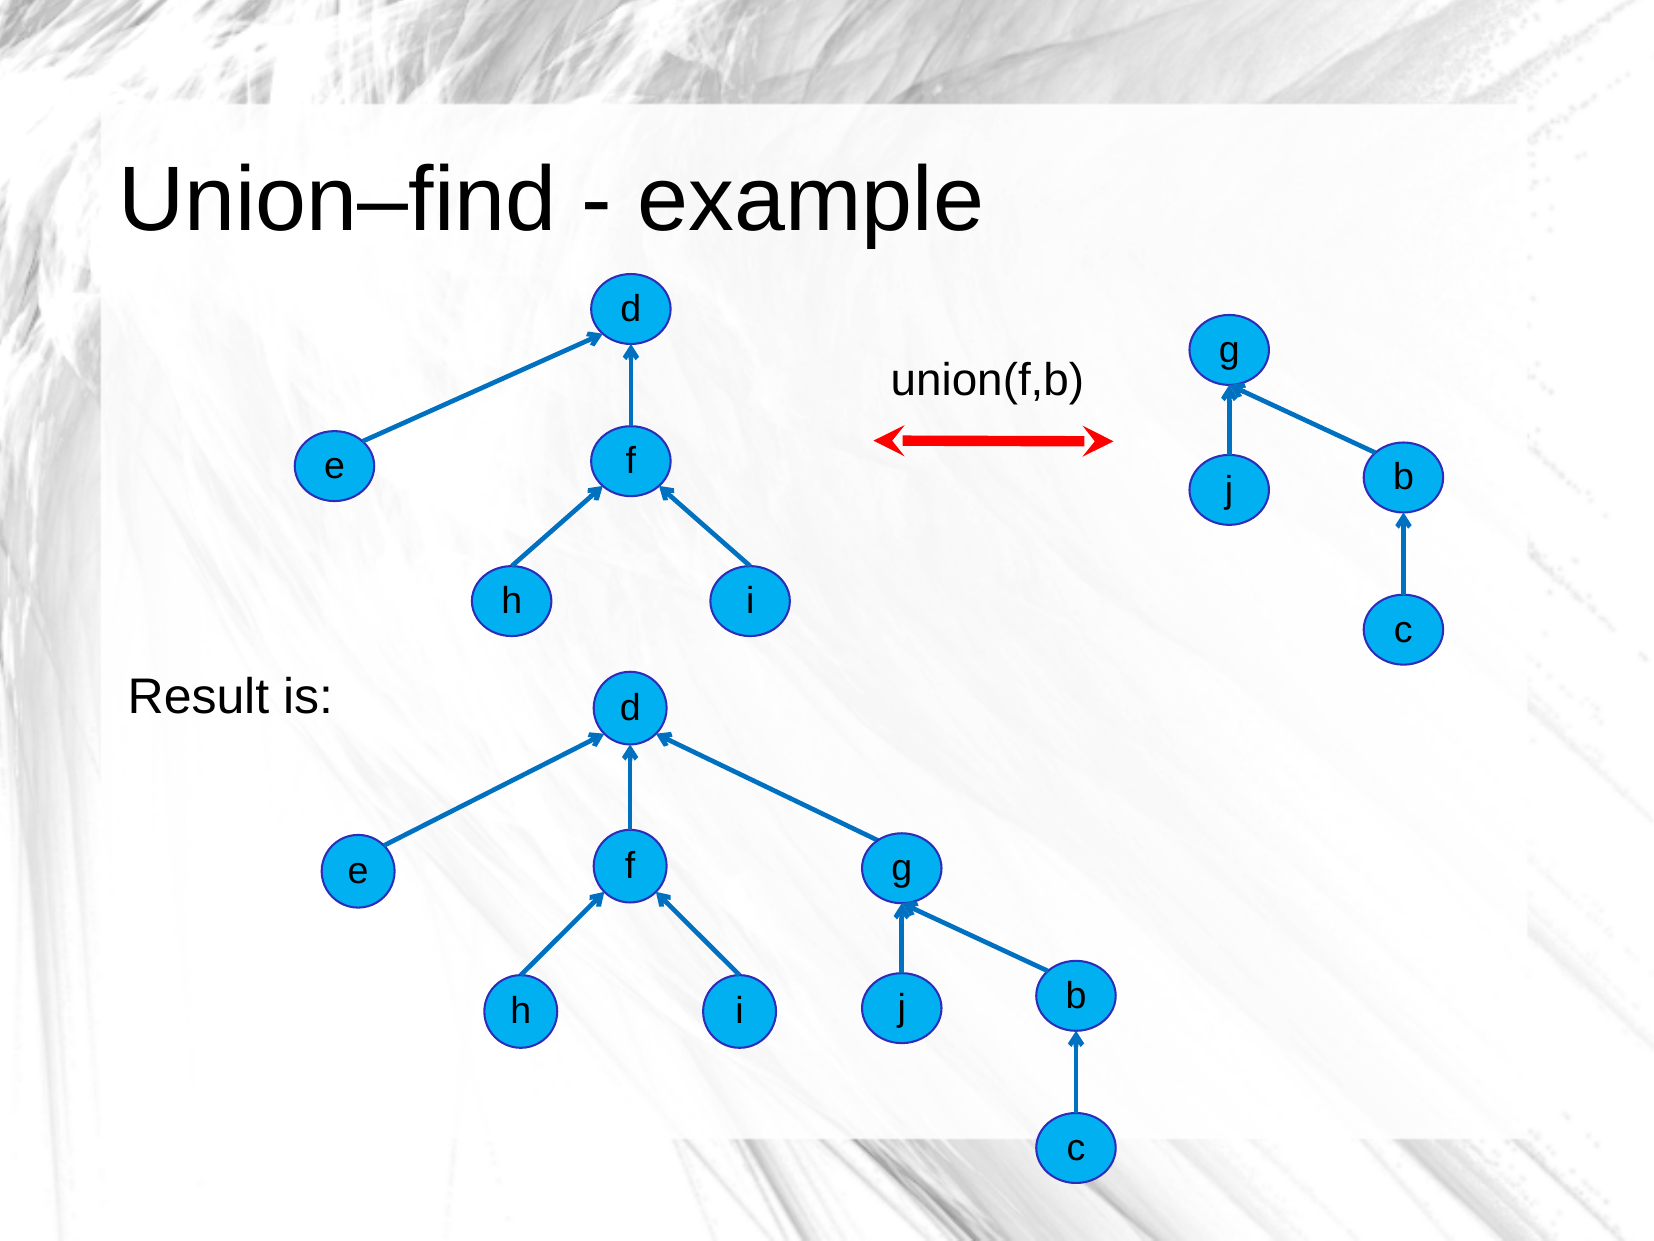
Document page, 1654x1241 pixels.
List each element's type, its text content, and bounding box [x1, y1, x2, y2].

title Union–find - example [118, 93, 1506, 299]
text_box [321, 671, 1116, 1183]
text_box union(f,b) [875, 347, 1142, 414]
list Result is: [118, 319, 1571, 1109]
picture [0, 0, 1654, 1241]
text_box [1189, 314, 1444, 665]
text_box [294, 273, 790, 637]
